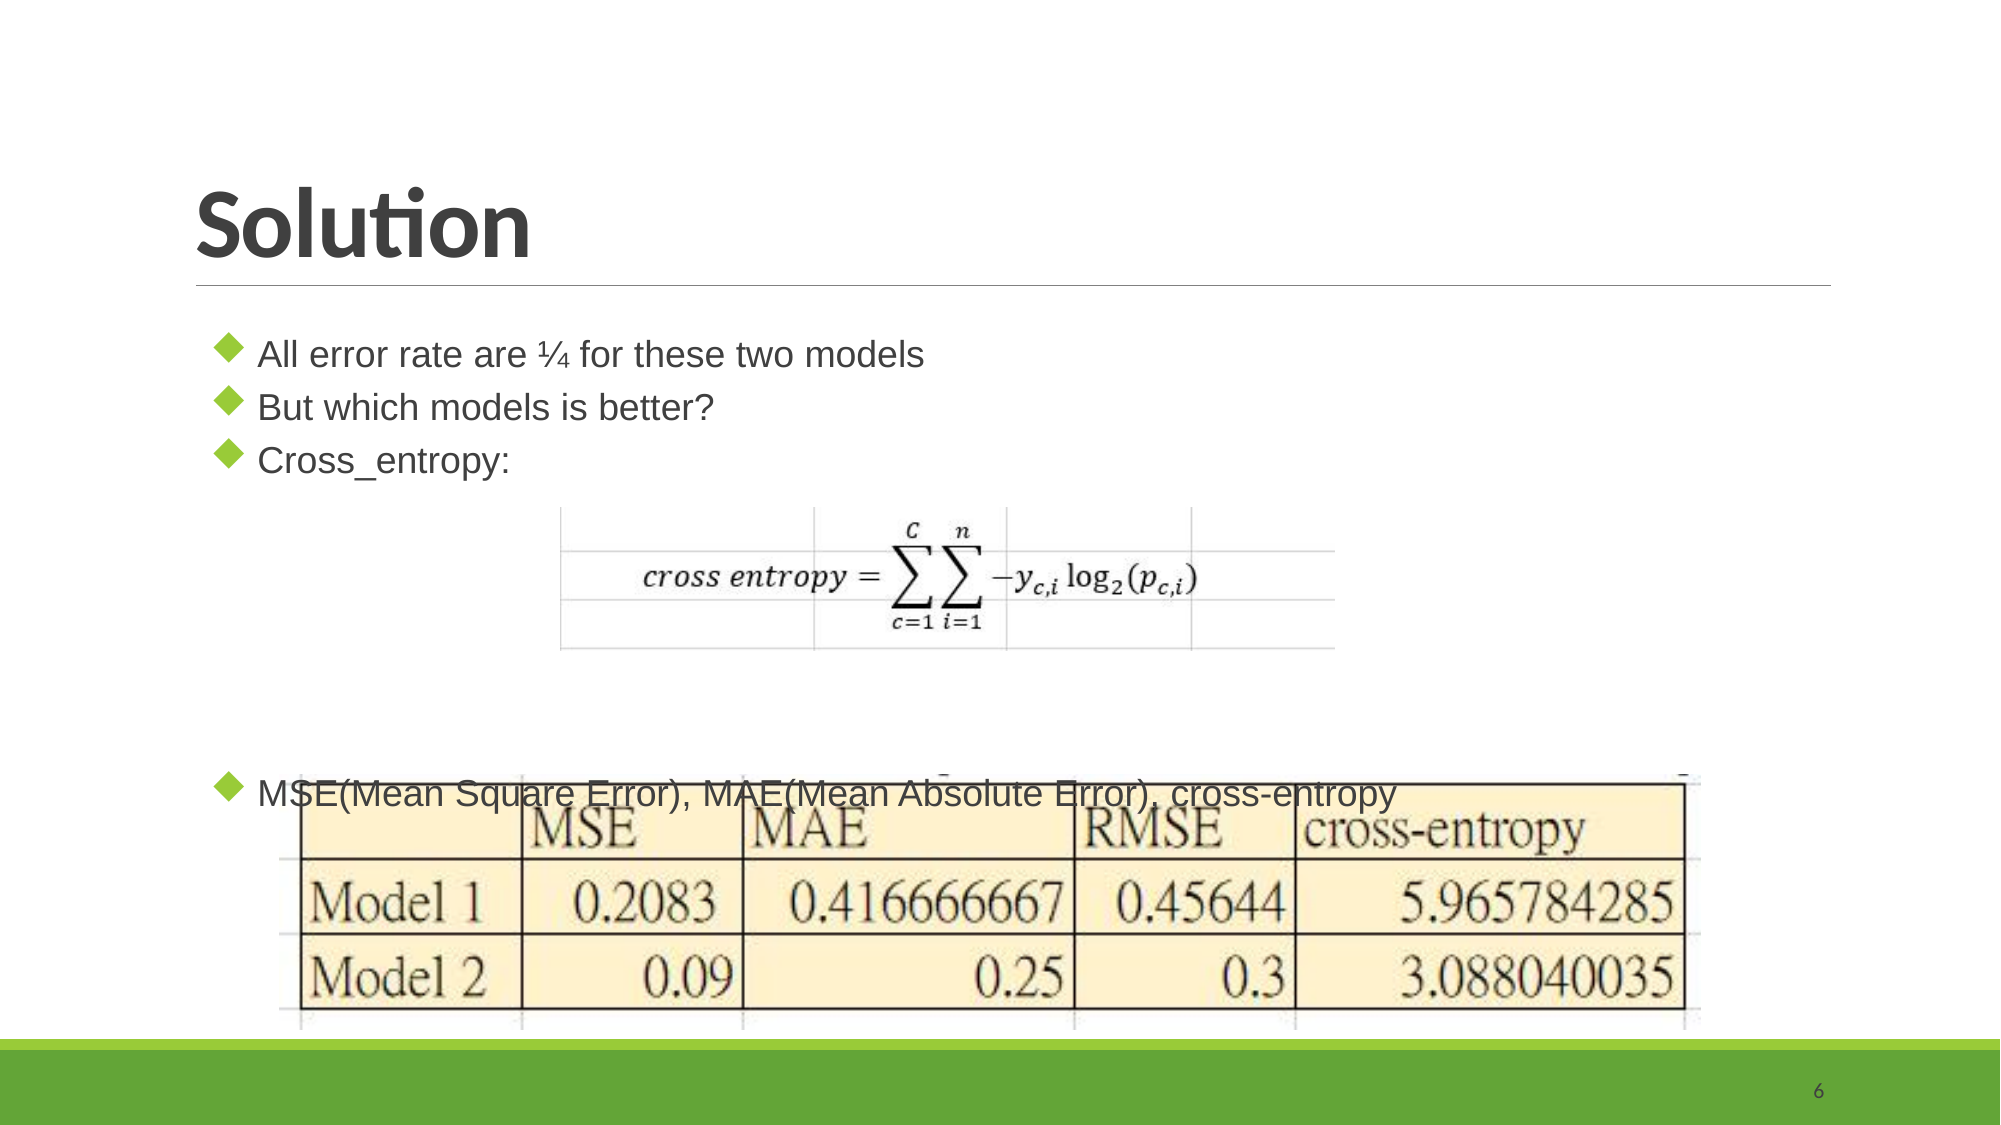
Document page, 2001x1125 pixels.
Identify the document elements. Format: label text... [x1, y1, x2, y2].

slide_number 6 [1624, 1059, 1840, 1120]
list All error rate are ¼ for these two models But which models is better? Cross_entropy: MSE(Mean Square Error), MAE(Mean Absolute Error), cross-entropy [180, 327, 1830, 988]
title Solution [180, 47, 1830, 285]
picture [560, 506, 1335, 652]
picture [278, 774, 1702, 1030]
